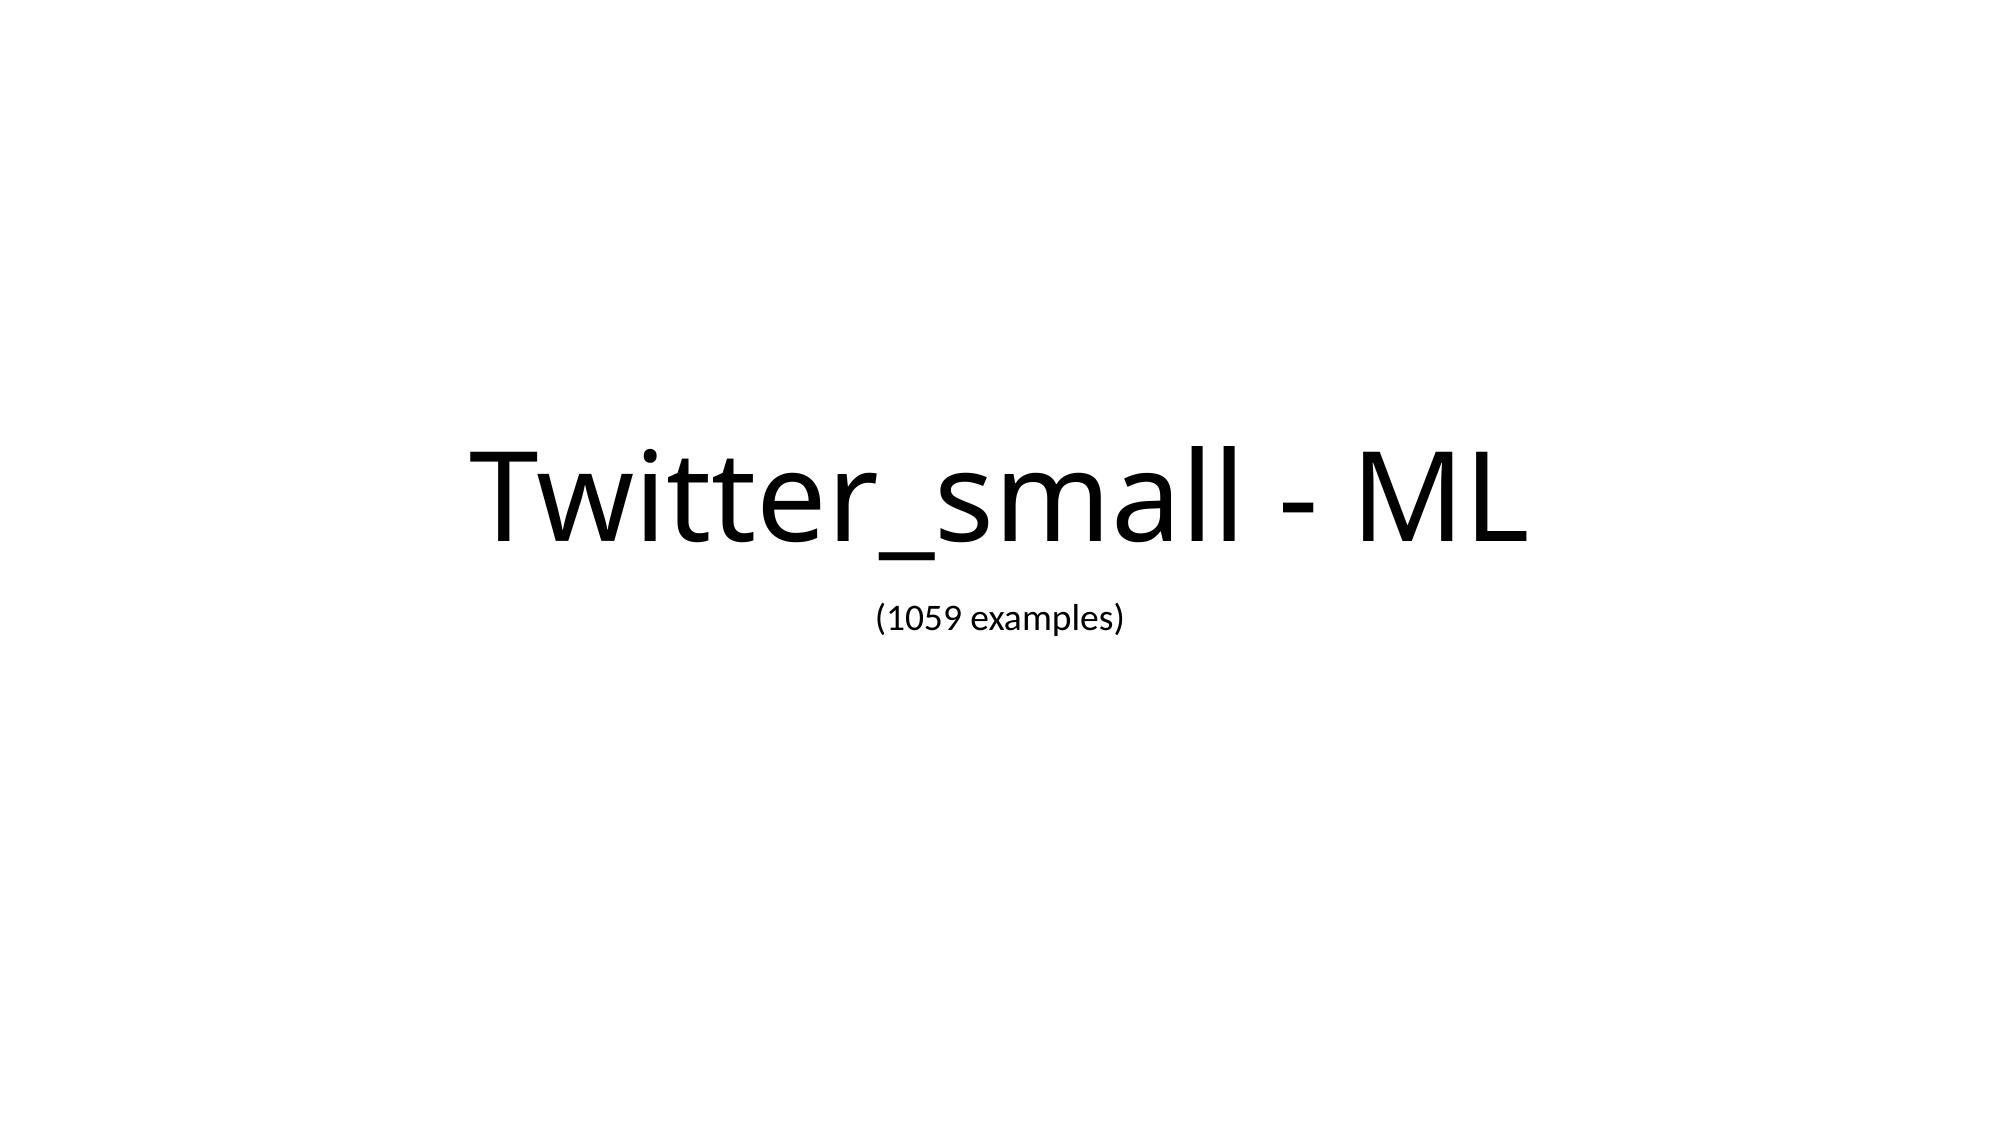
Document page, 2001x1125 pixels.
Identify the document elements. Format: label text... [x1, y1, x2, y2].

title Twitter_small - ML [249, 184, 1750, 576]
subtitle (1059 examples) [249, 590, 1750, 863]
